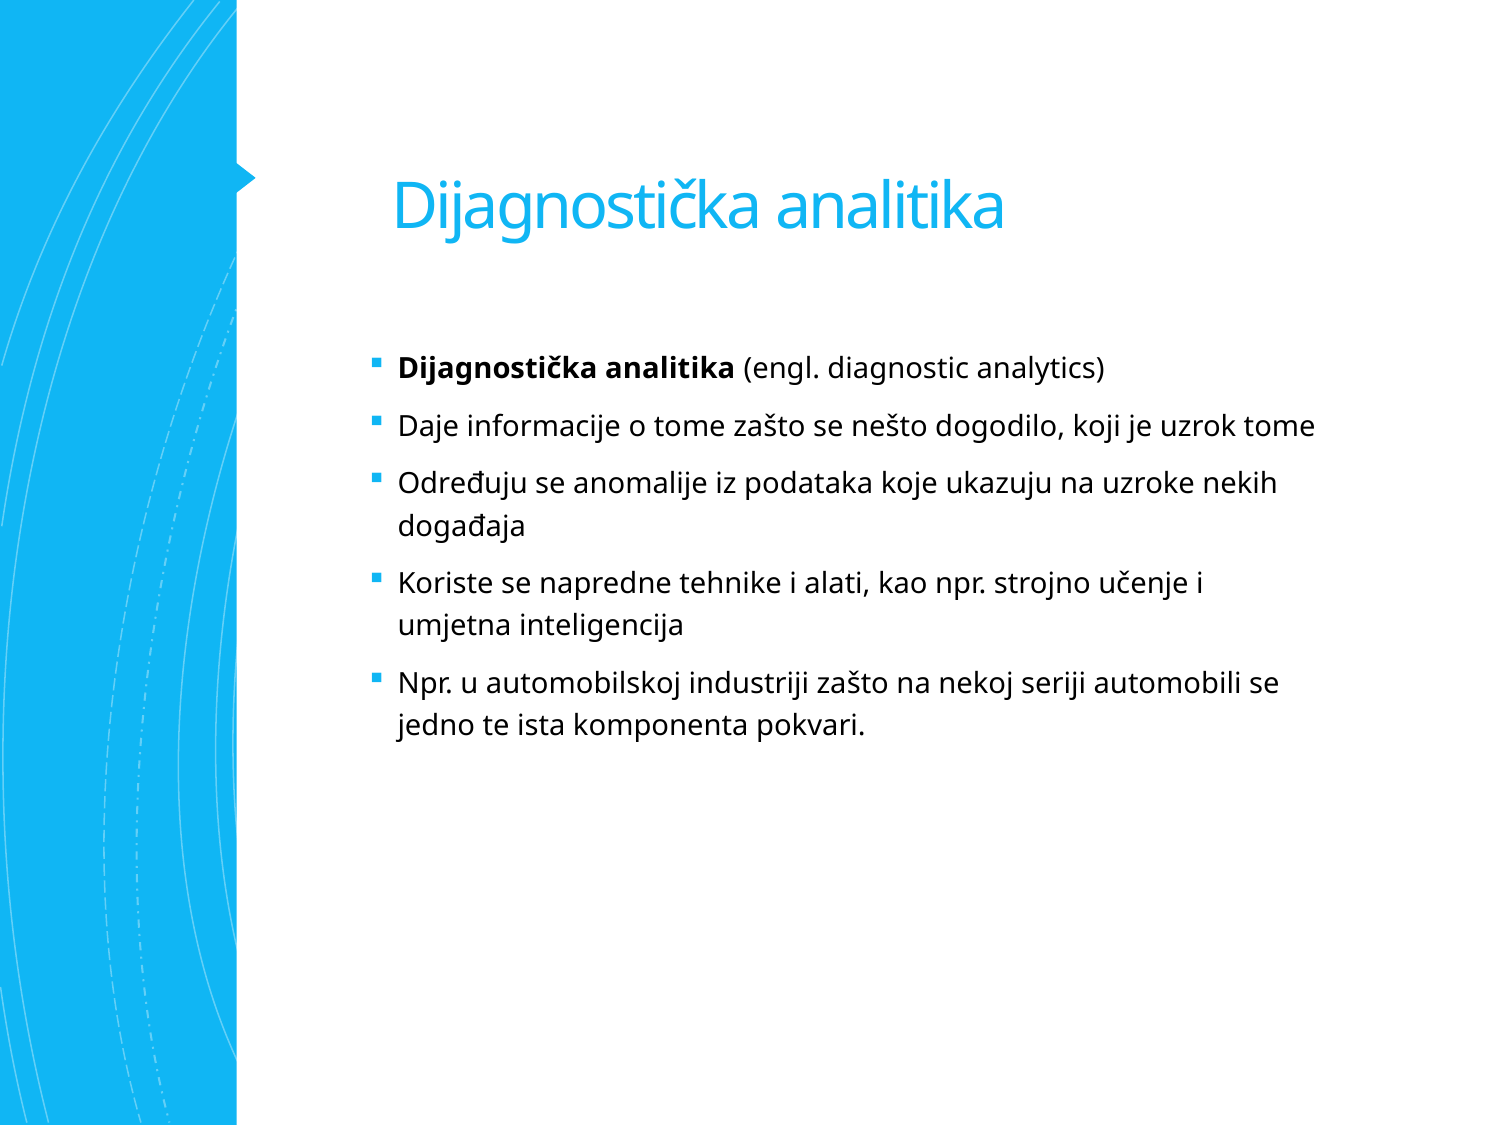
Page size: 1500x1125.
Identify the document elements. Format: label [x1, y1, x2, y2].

text_box [0, 0, 1498, 1125]
